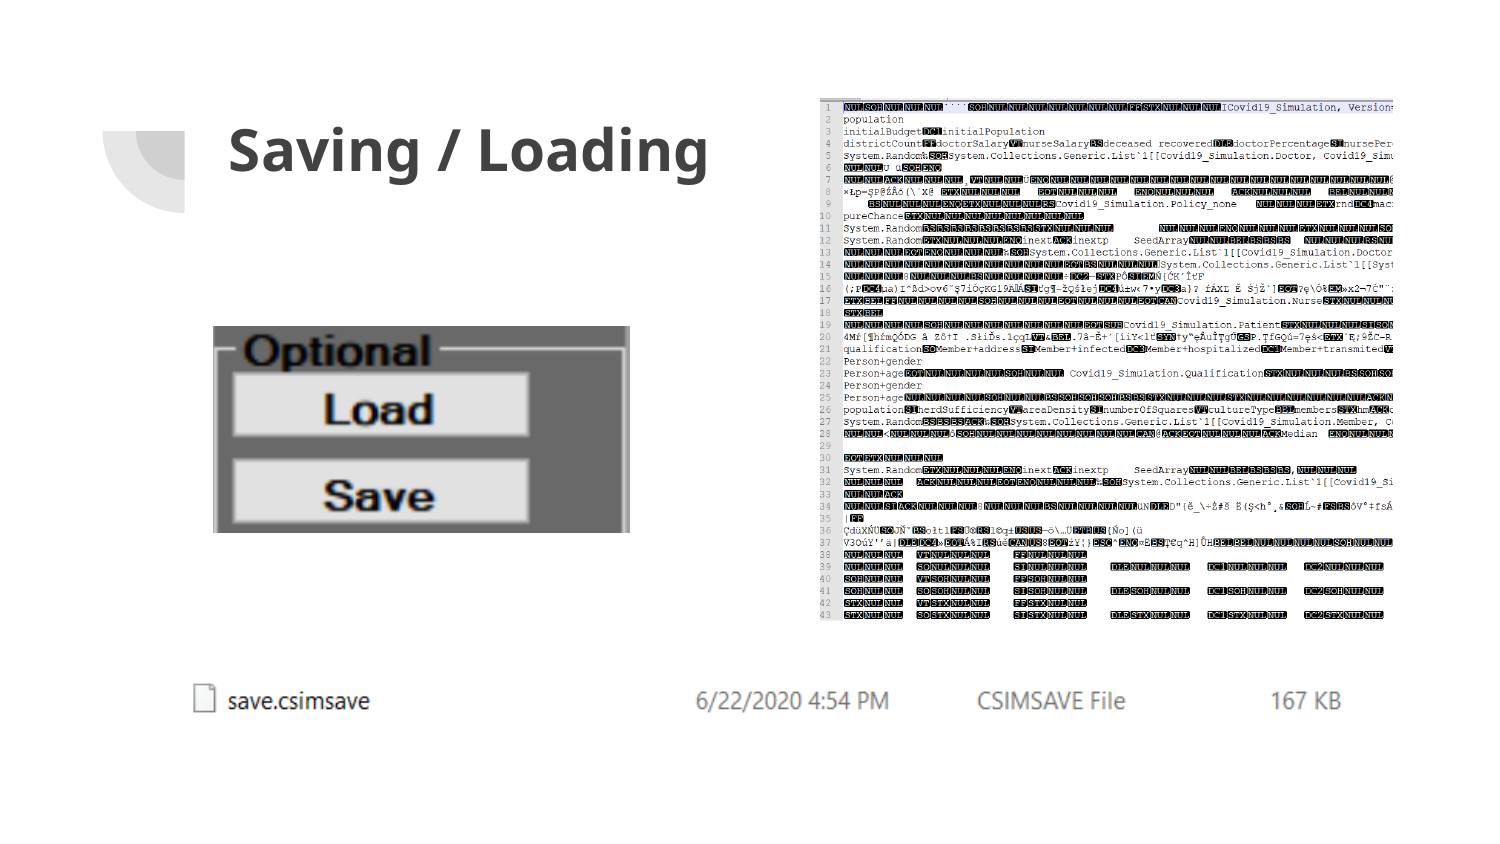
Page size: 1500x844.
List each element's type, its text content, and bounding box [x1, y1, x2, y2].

title Saving / Loading [213, 98, 818, 263]
picture [820, 97, 1393, 622]
picture [213, 326, 630, 533]
picture [178, 676, 1403, 728]
